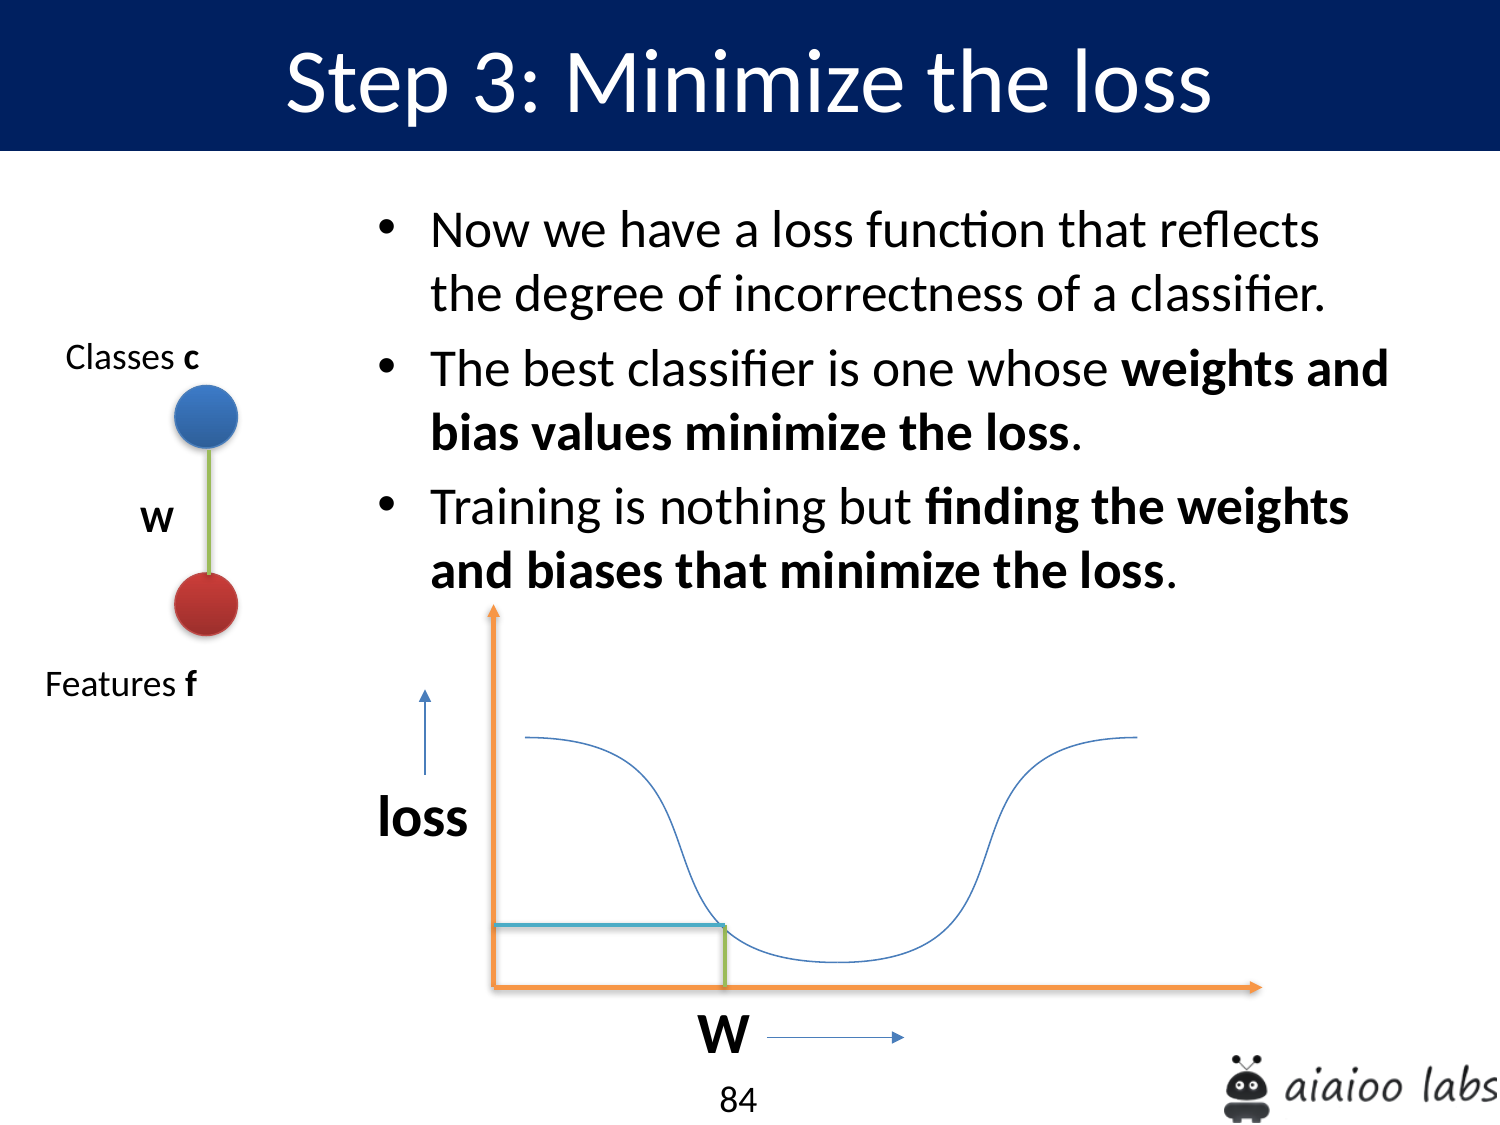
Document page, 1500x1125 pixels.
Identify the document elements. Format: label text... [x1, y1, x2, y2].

picture [1224, 1055, 1497, 1123]
text_box Features f [30, 651, 212, 712]
text_box Classes c [50, 324, 215, 385]
text_box W22 [524, 928, 724, 935]
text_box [524, 737, 835, 963]
list Now we have a loss function that reflects the degree of incorrectness of a classifier. The best classifier is one whose weights and bias values minimize the loss. Training is nothing but finding the weights and biases that minimize the loss. [362, 186, 1410, 616]
text_box Step 3: Minimize the loss [0, 0, 1500, 151]
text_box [767, 988, 1260, 994]
text_box [174, 572, 239, 637]
text_box loss [362, 770, 489, 856]
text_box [837, 737, 1138, 963]
text_box W [125, 487, 190, 548]
text_box [174, 385, 239, 449]
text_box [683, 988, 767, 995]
text_box W [683, 996, 767, 1073]
